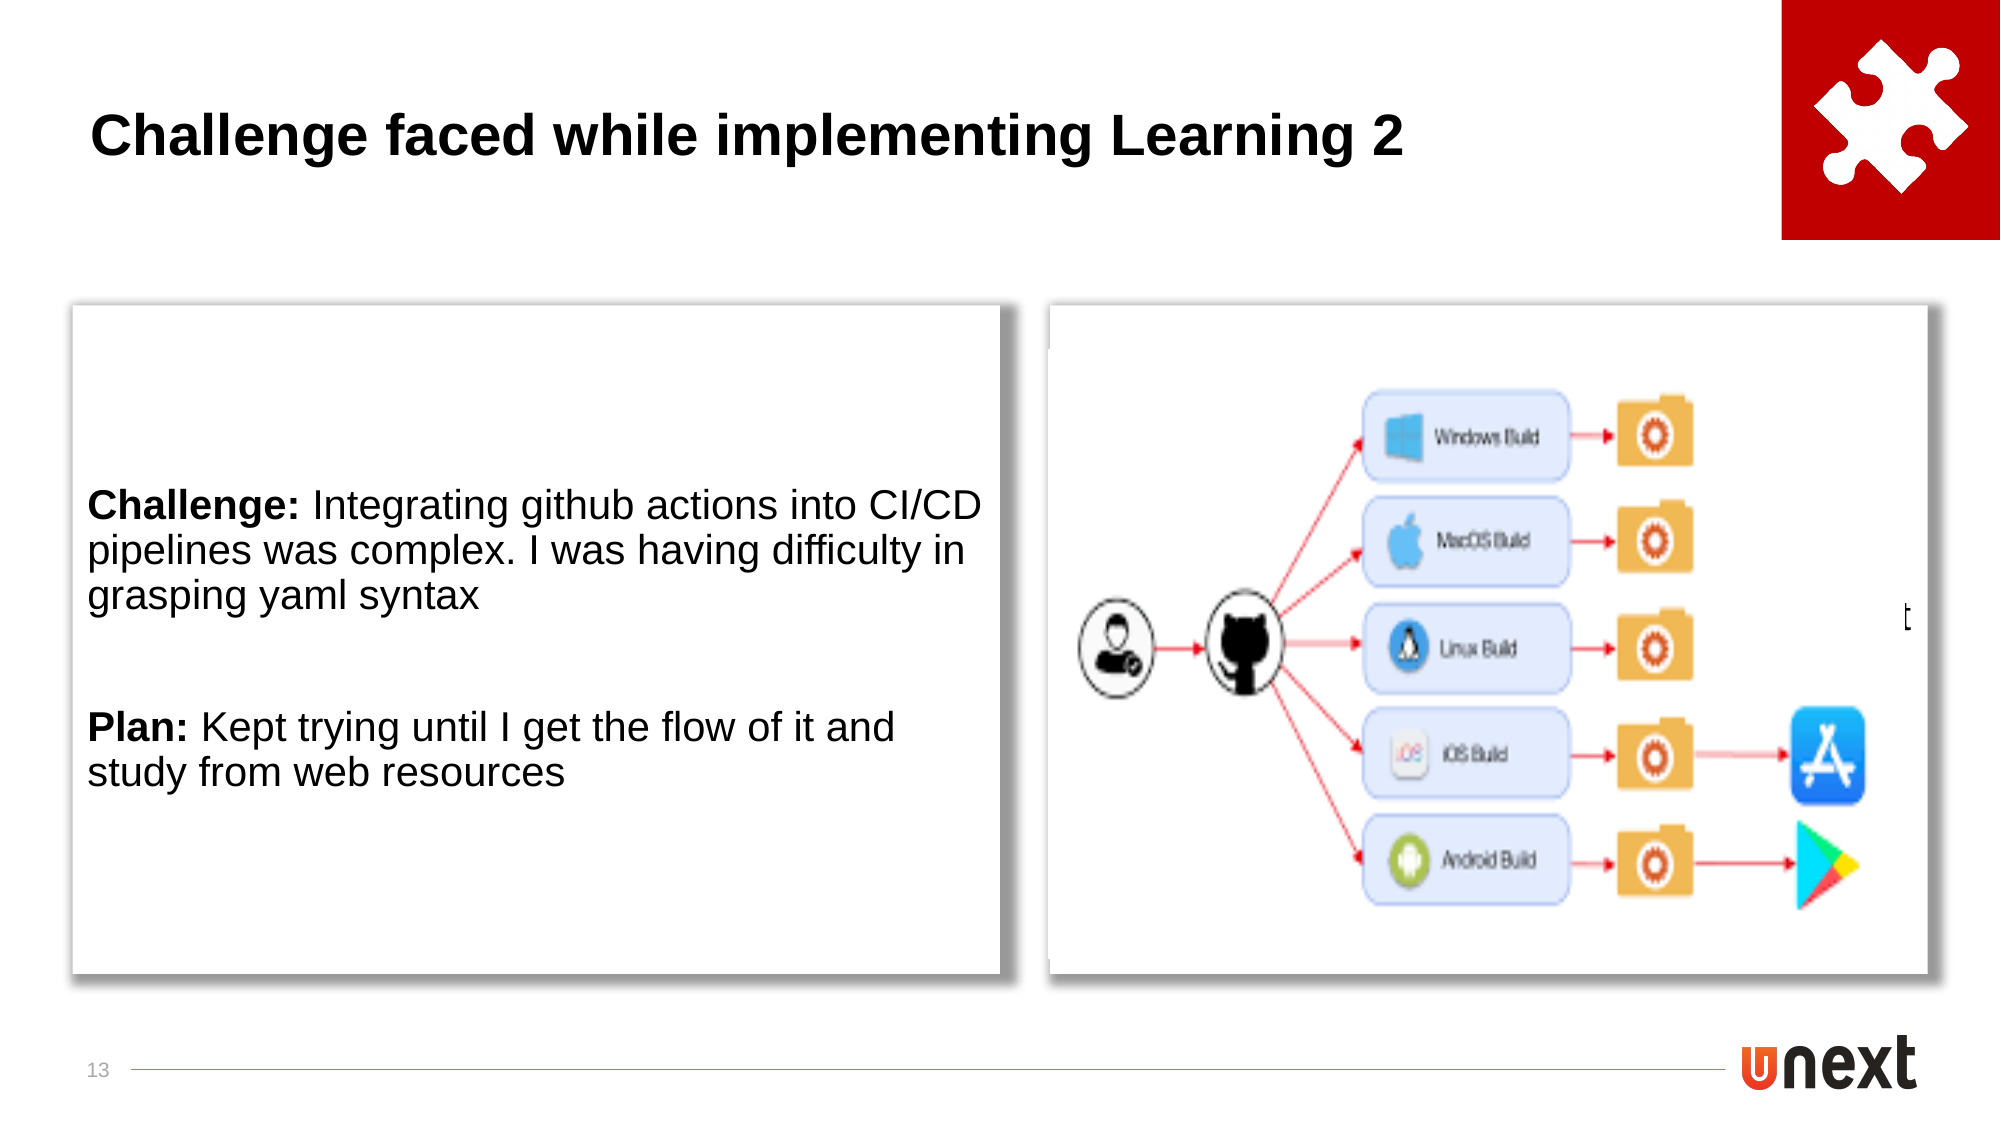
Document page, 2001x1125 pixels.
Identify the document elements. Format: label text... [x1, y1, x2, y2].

picture [1048, 349, 1905, 959]
title Challenge faced while implementing Learning 2 [76, 78, 1798, 196]
picture [1742, 1035, 1917, 1090]
text_box Challenge: Integrating github actions into CI/CD pipelines was complex. I was having difficulty in grasping yaml syntax Plan: Kept trying until I get the flow of it and study from web resources [72, 305, 1000, 974]
text_box [1781, 0, 2000, 241]
picture [1798, 27, 1984, 213]
text_box [Add a graphic that provides evidence of what you did to overcome this challenge] [1050, 305, 1928, 974]
slide_number 13 [48, 1047, 110, 1091]
